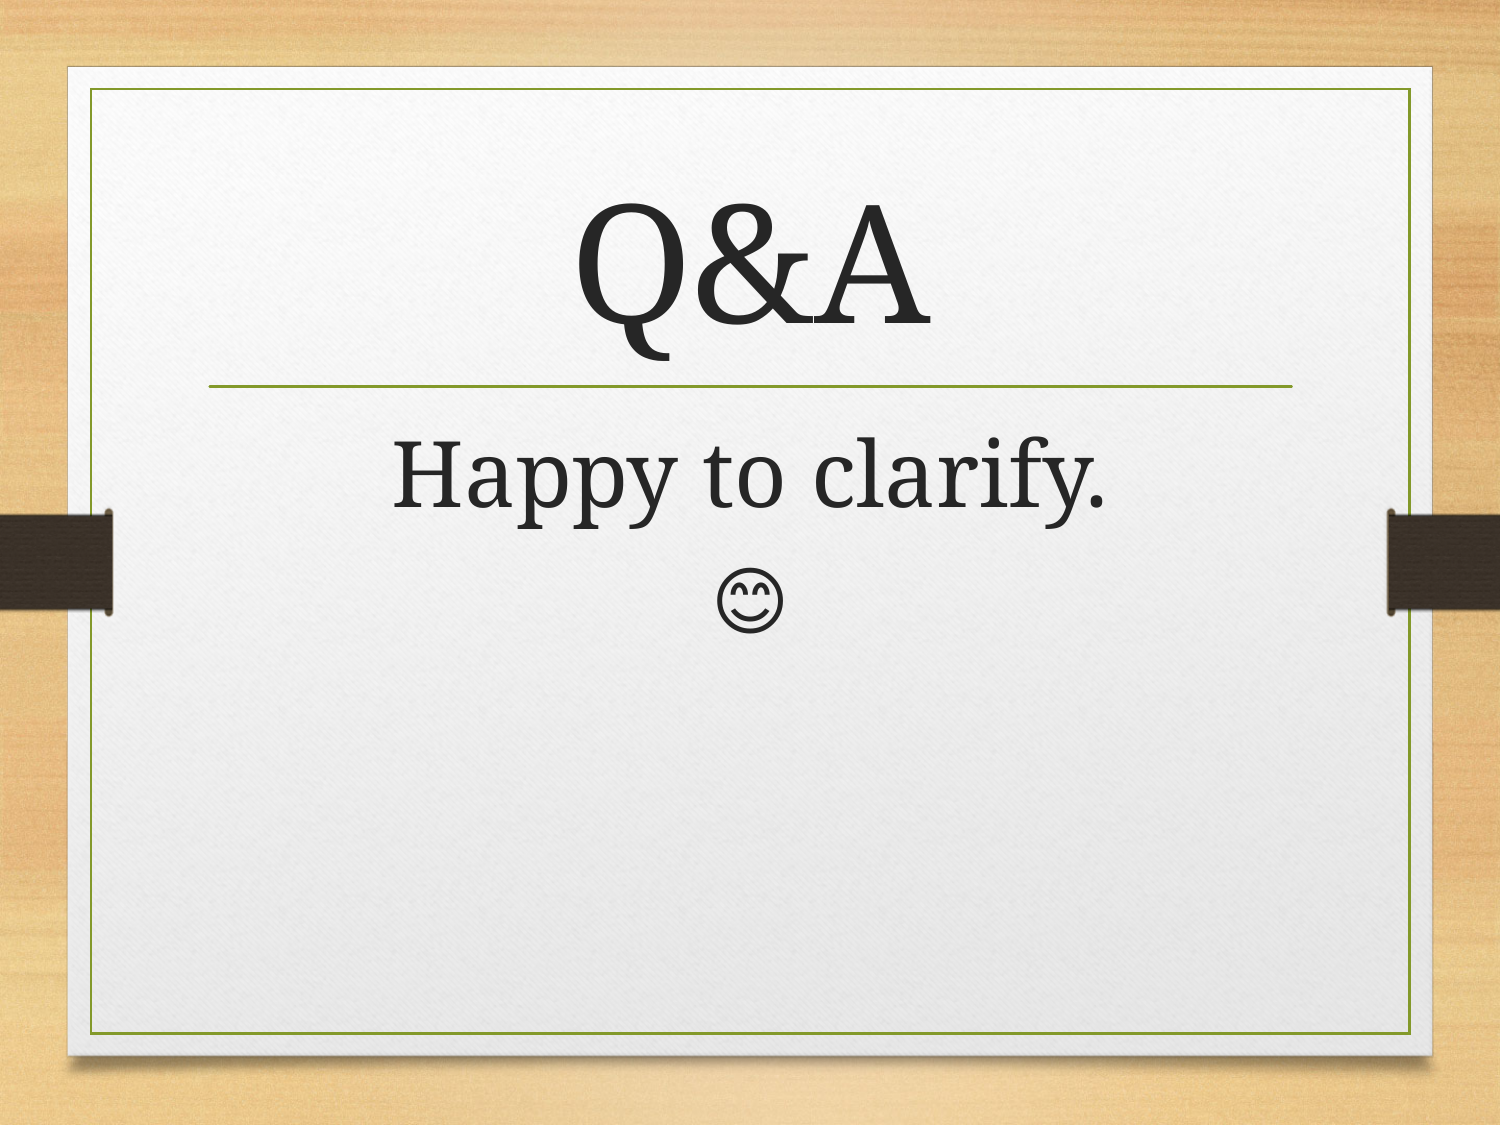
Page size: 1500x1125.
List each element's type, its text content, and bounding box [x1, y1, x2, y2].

title Q&A [193, 150, 1309, 365]
picture [0, 0, 1500, 1125]
list Happy to clarify. 😊 [193, 408, 1309, 974]
